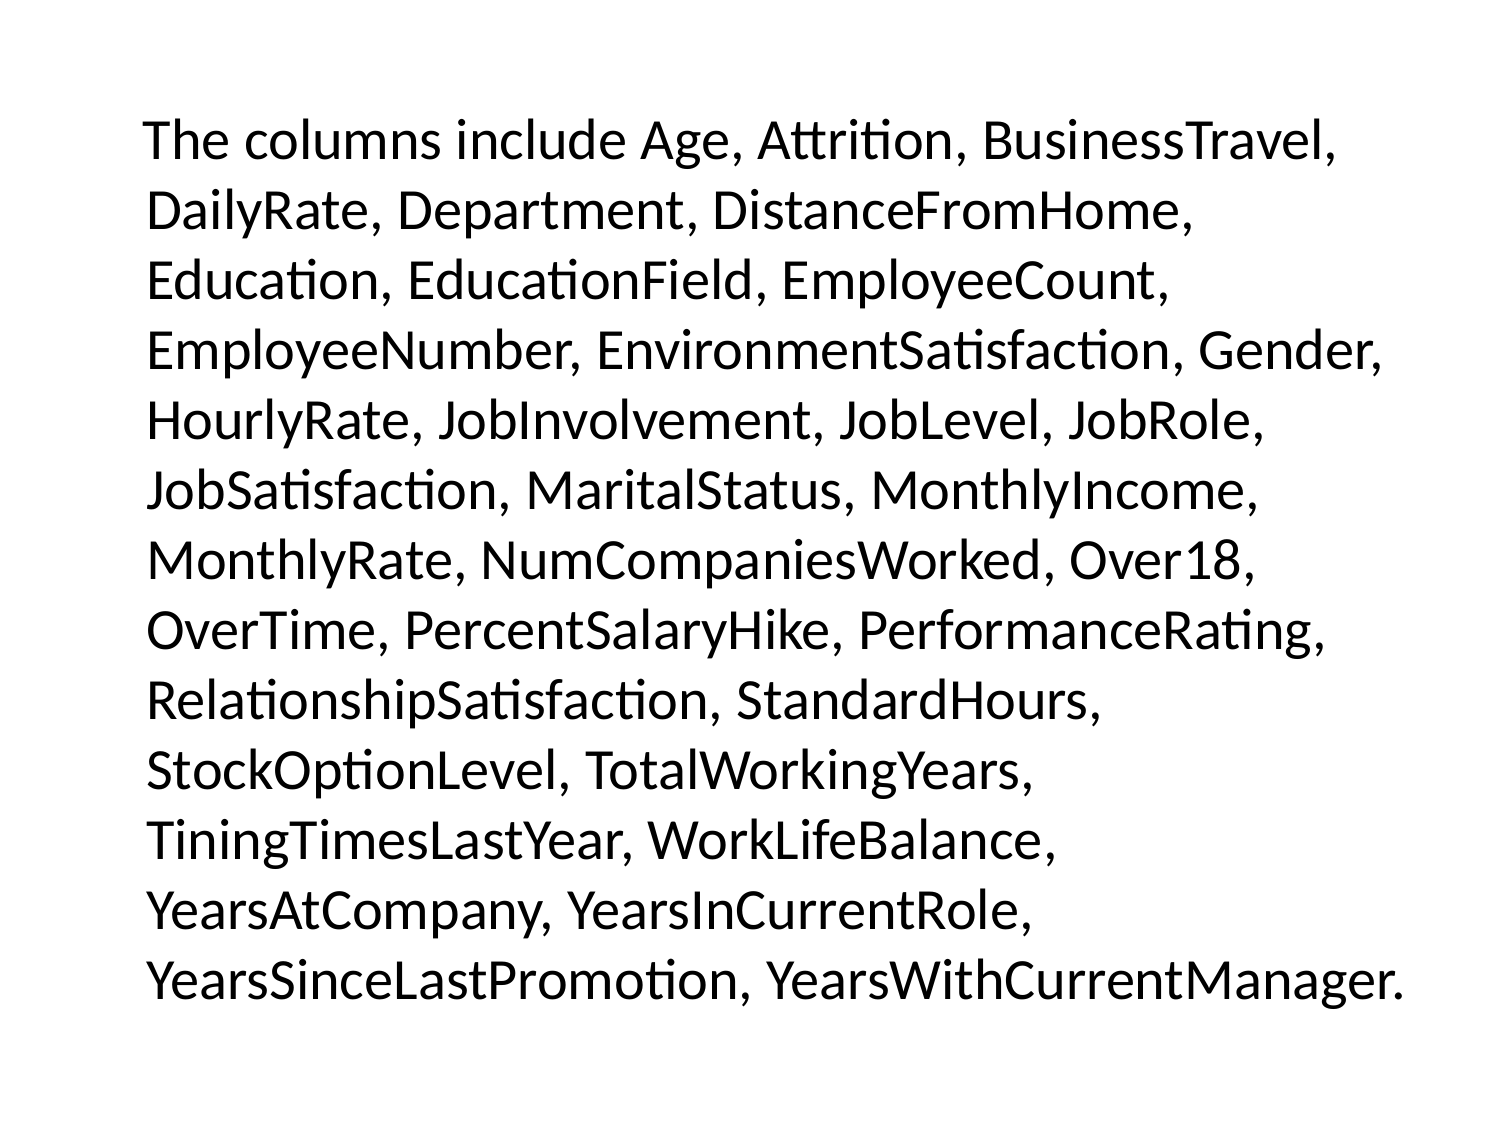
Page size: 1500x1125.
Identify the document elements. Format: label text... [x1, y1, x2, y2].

list The columns include Age, Attrition, BusinessTravel, DailyRate, Department, DistanceFromHome, Education, EducationField, EmployeeCount, EmployeeNumber, EnvironmentSatisfaction, Gender, HourlyRate, JobInvolvement, JobLevel, JobRole, JobSatisfaction, MaritalStatus, MonthlyIncome, MonthlyRate, NumCompaniesWorked, Over18, OverTime, PercentSalaryHike, PerformanceRating, RelationshipSatisfaction, StandardHours, StockOptionLevel, TotalWorkingYears, TiningTimesLastYear, WorkLifeBalance, YearsAtCompany, YearsInCurrentRole, YearsSinceLastPromotion, YearsWithCurrentManager. [75, 93, 1425, 1005]
